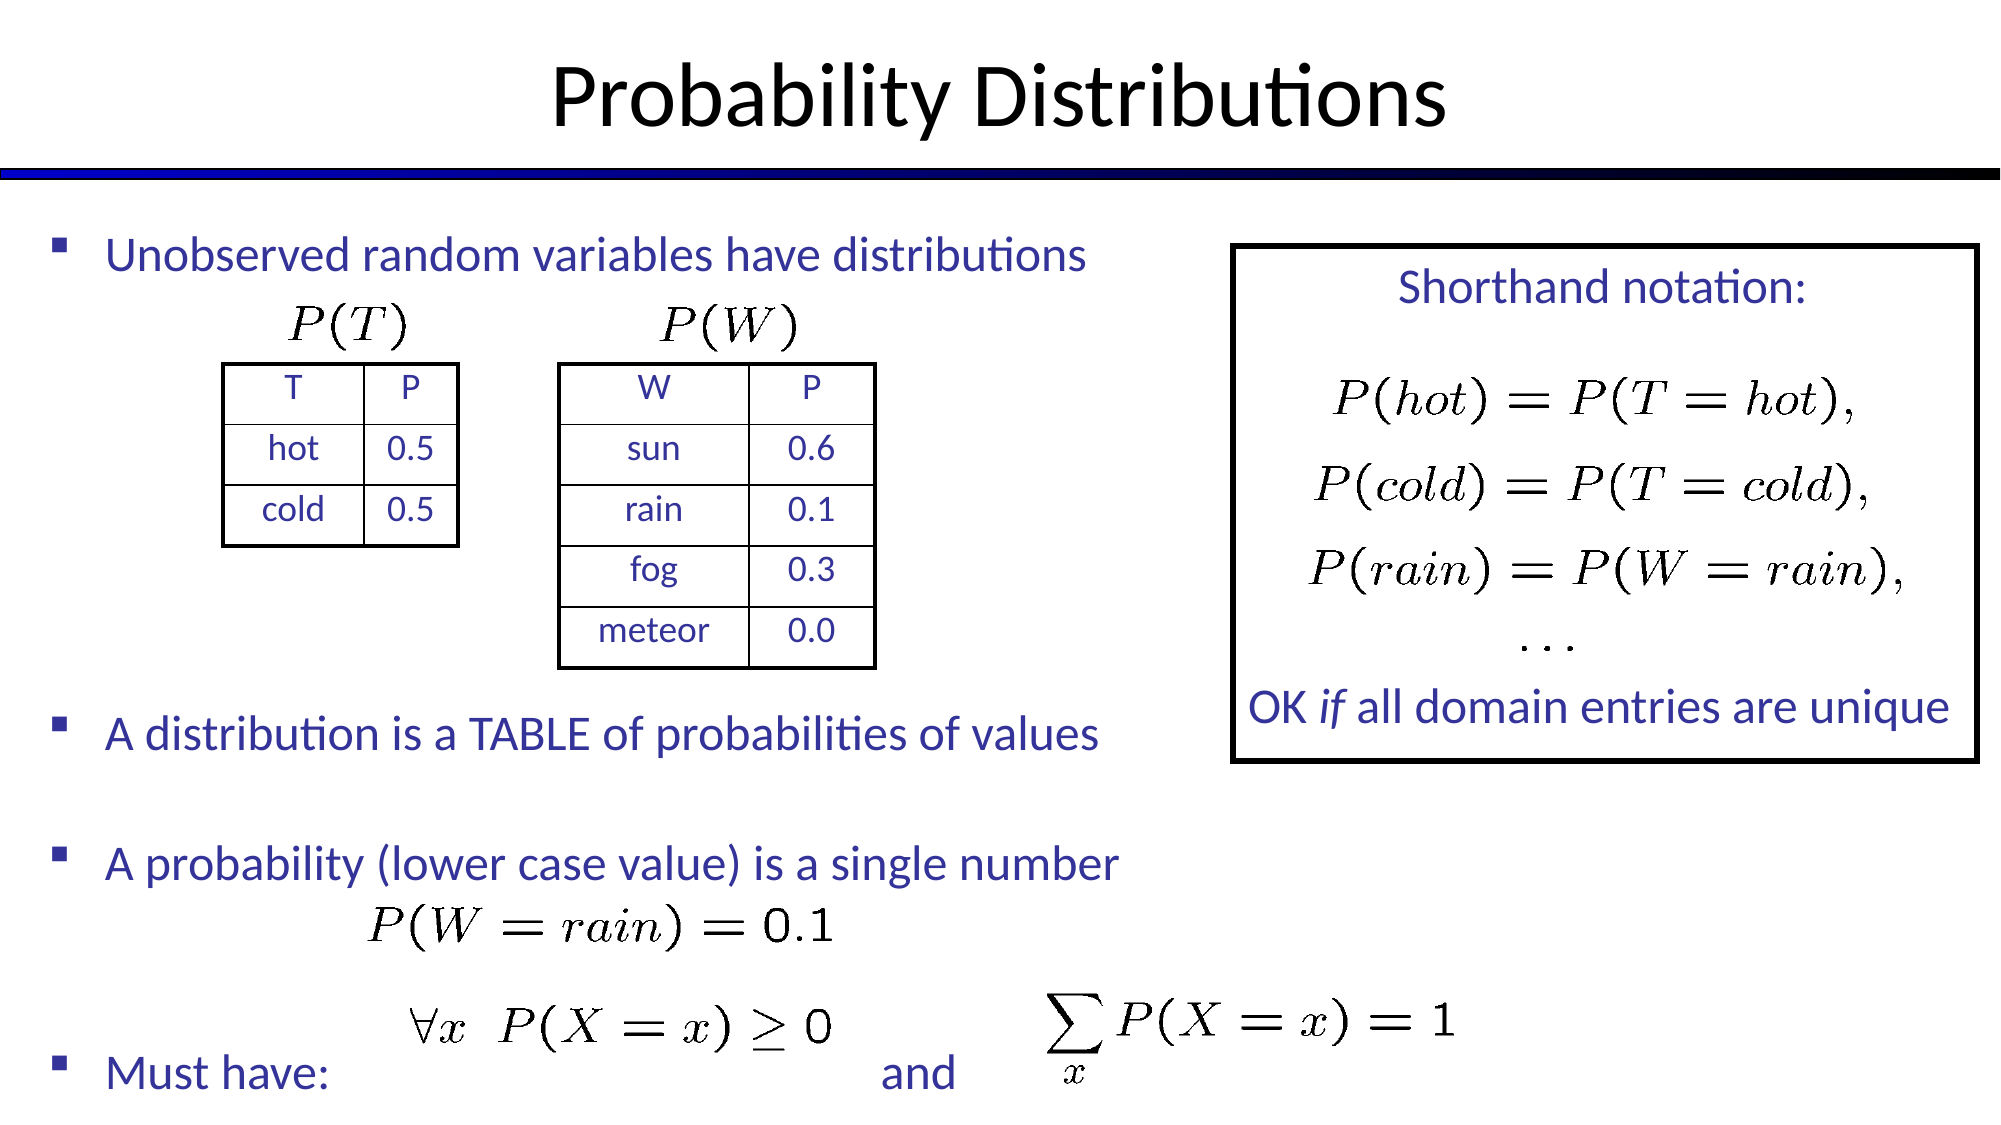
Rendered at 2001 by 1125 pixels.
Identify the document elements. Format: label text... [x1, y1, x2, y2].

table_cell fog [561, 547, 748, 606]
table_cell meteor [561, 608, 748, 666]
table_cell 0.6 [750, 425, 873, 484]
picture [657, 302, 798, 352]
text_box Shorthand notation: OK if all domain entries are unique [1233, 246, 1978, 761]
list Unobserved random variables have distributions A distribution is a TABLE of probabilities of values A probability (lower case value) is a single number Must have: and [33, 213, 1163, 987]
picture [365, 902, 834, 953]
table_cell hot [225, 425, 363, 484]
table_cell 0.1 [750, 486, 873, 545]
table_cell 0.5 [365, 486, 456, 544]
table_cell 0.3 [750, 547, 873, 606]
table_cell sun [561, 425, 748, 484]
table_header P [750, 366, 873, 424]
picture [1519, 643, 1575, 654]
table_cell rain [561, 486, 748, 545]
picture [286, 301, 407, 351]
table_cell cold [225, 486, 363, 544]
table_header T [225, 366, 363, 424]
title Probability Distributions [0, 0, 2000, 184]
picture [1045, 991, 1455, 1085]
picture [407, 1003, 833, 1053]
table_header W [561, 366, 748, 424]
picture [1306, 545, 1902, 596]
table_cell 0.5 [365, 425, 456, 484]
picture [1313, 461, 1868, 512]
table_cell 0.0 [750, 608, 873, 666]
table_header P [365, 366, 456, 424]
picture [1330, 375, 1853, 425]
